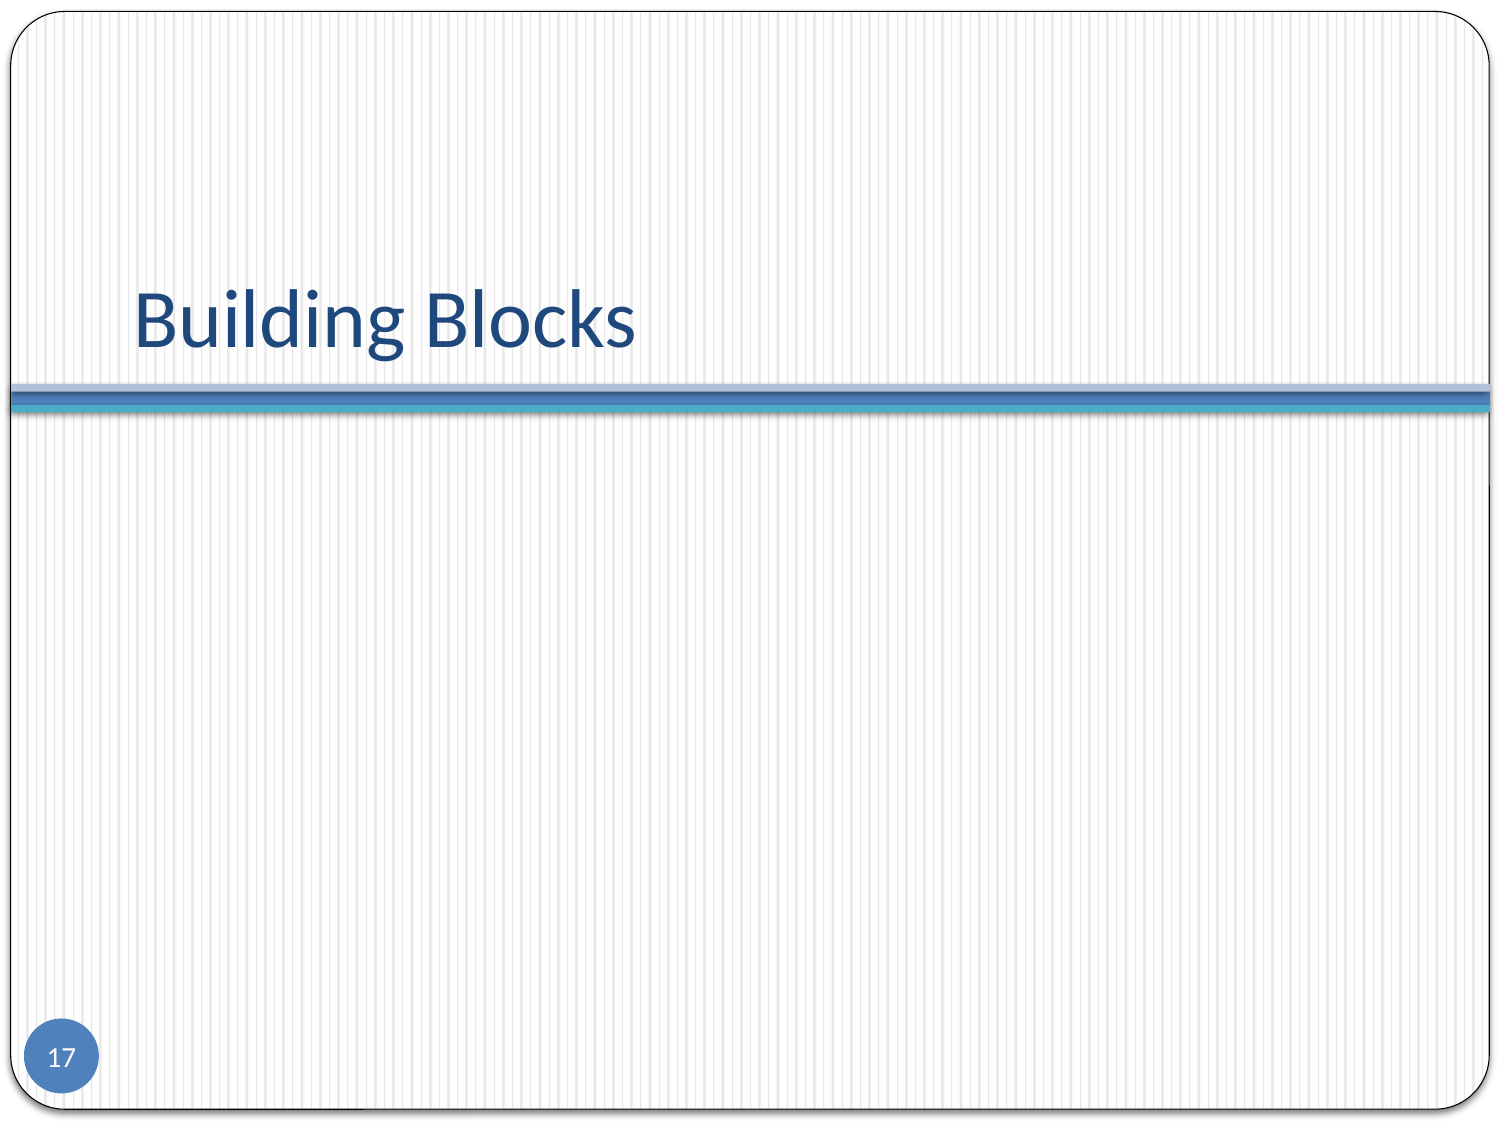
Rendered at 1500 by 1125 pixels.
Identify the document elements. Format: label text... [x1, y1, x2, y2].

slide_number 17 [23, 1018, 99, 1094]
title Building Blocks [118, 156, 1394, 380]
